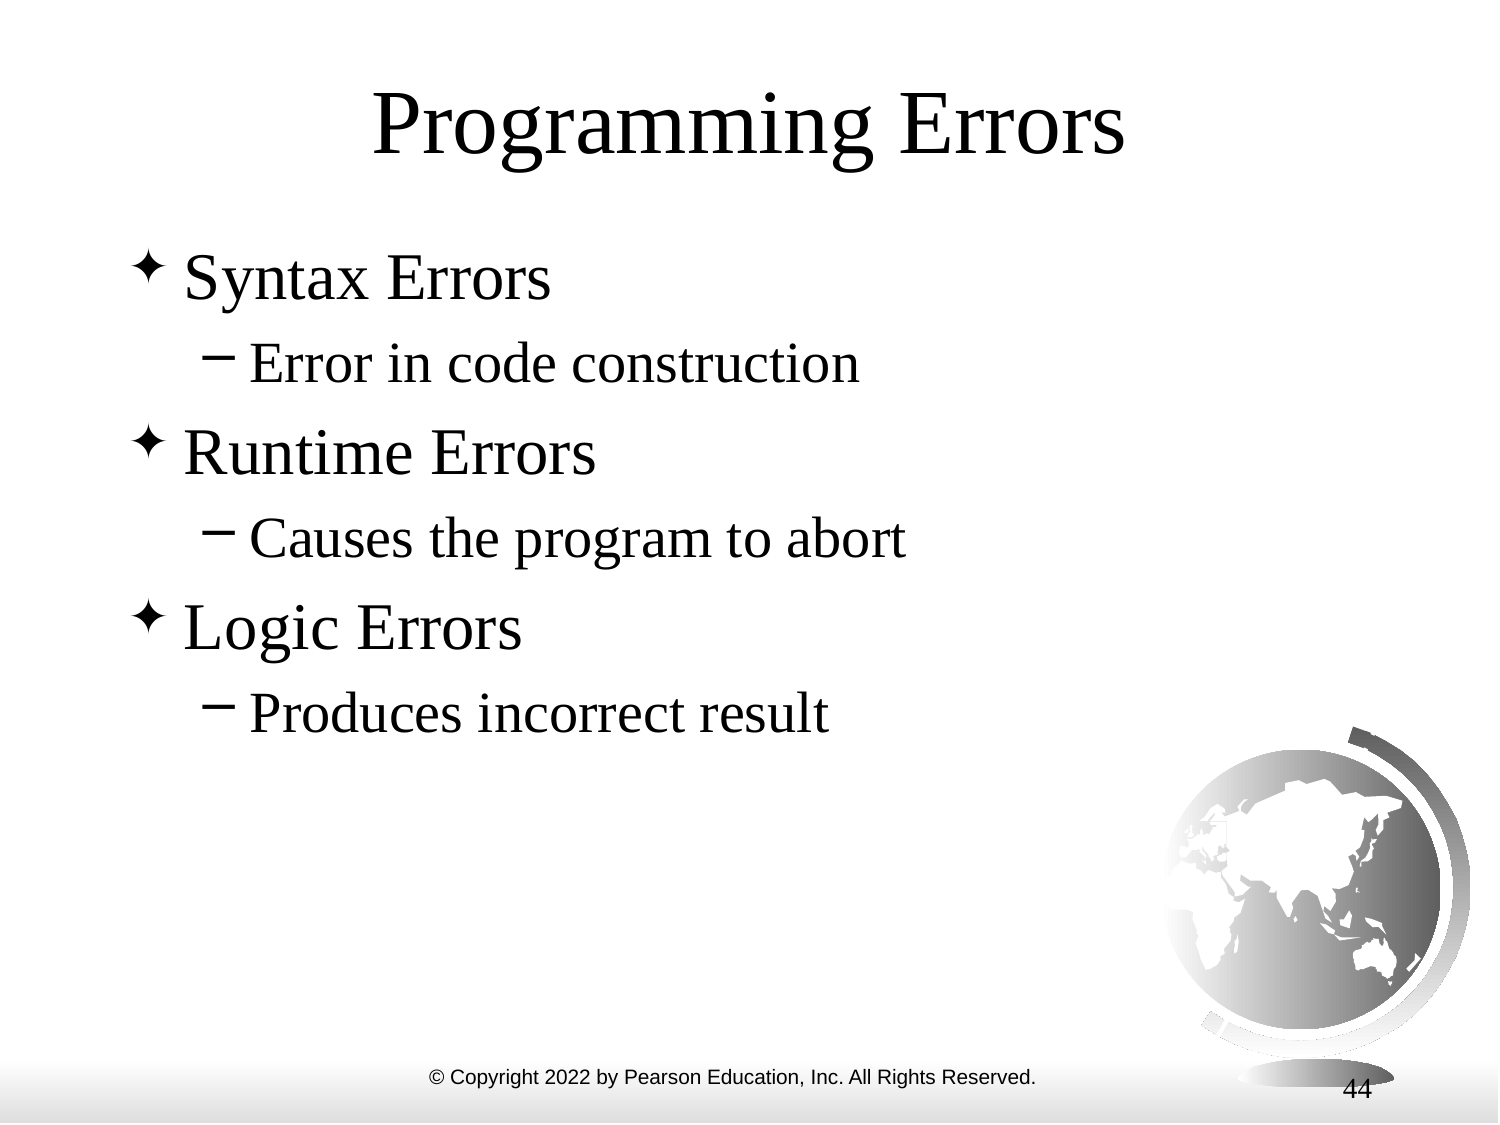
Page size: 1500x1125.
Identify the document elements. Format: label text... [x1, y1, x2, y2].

list Syntax Errors Error in code construction Runtime Errors Causes the program to abort Logic Errors Produces incorrect result [112, 224, 1375, 900]
title Programming Errors [112, 0, 1388, 235]
slide_number 44 [1074, 1049, 1388, 1125]
